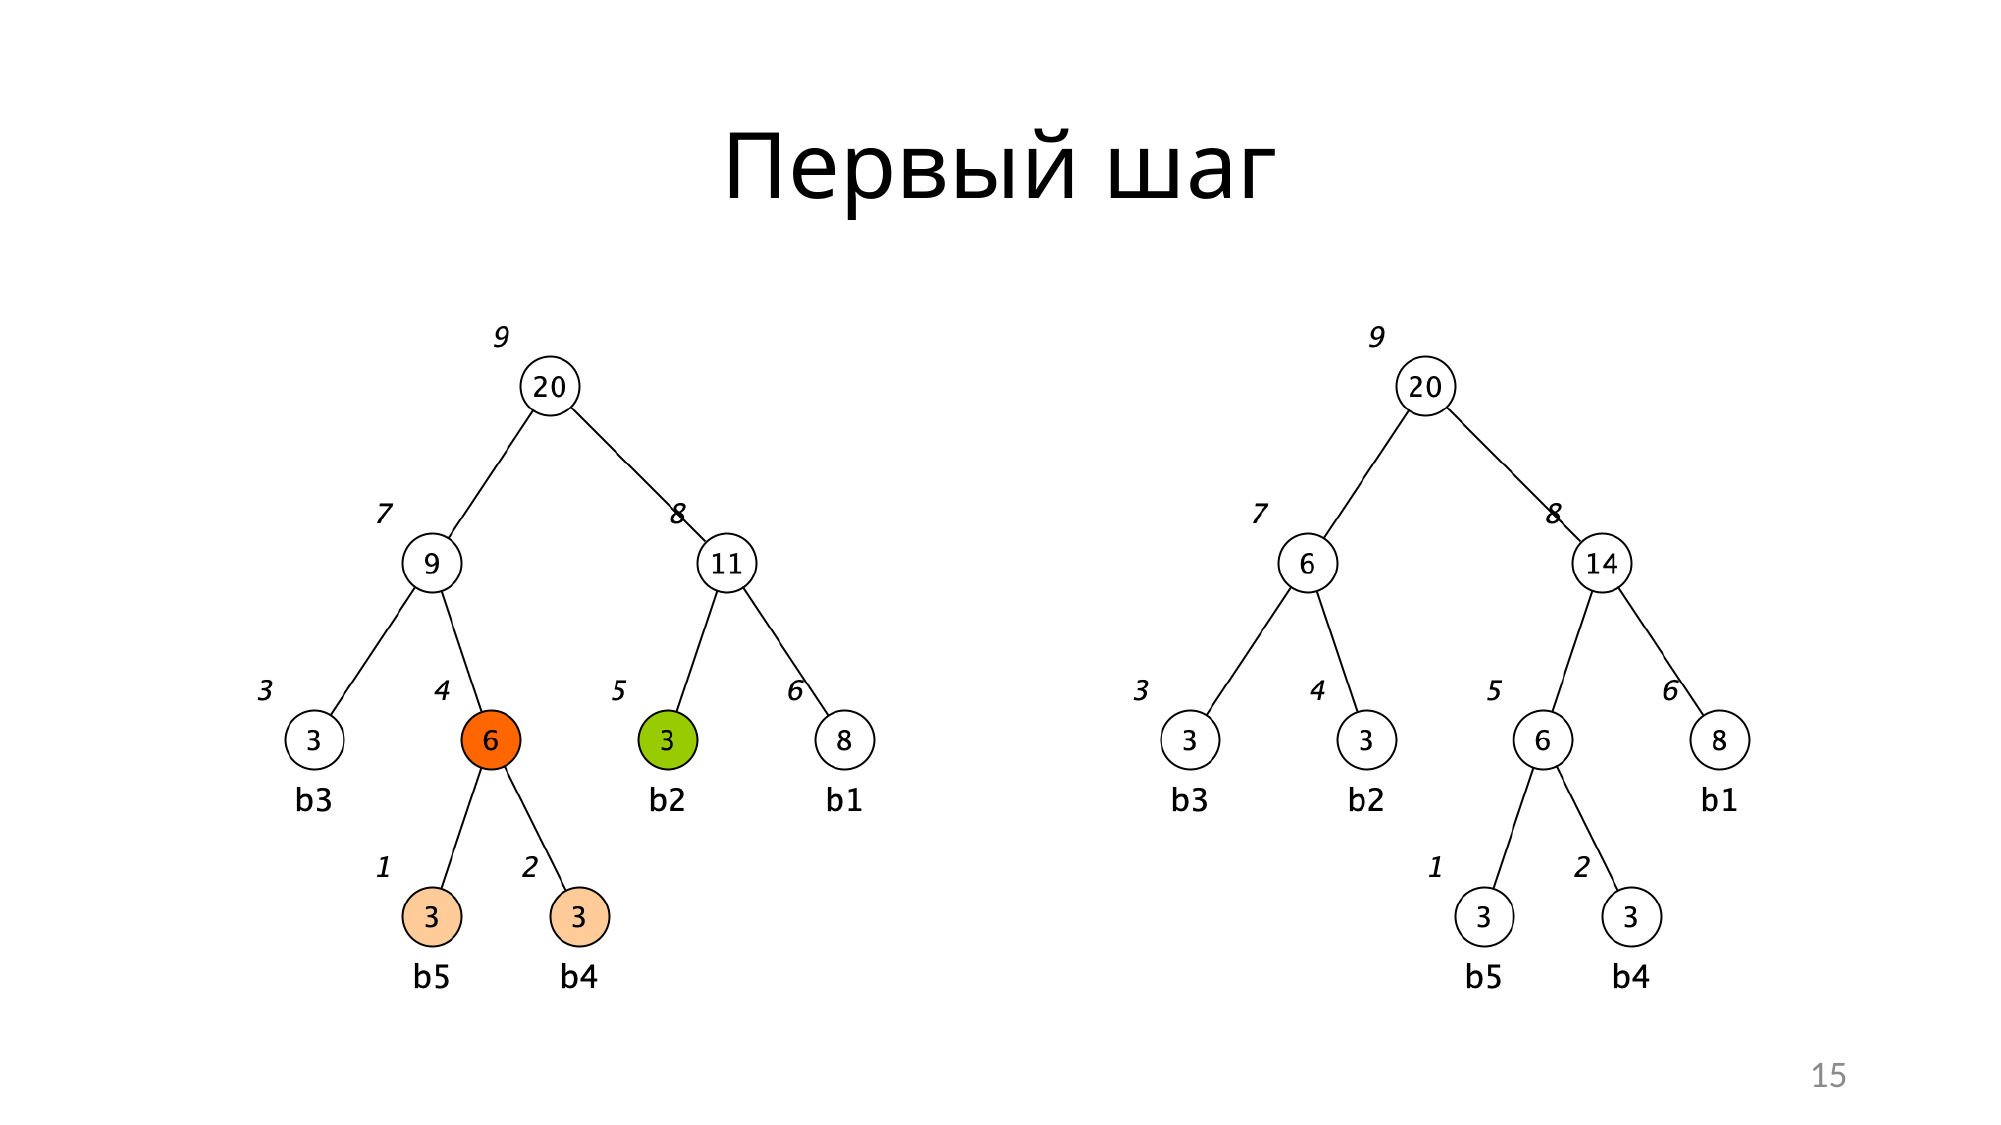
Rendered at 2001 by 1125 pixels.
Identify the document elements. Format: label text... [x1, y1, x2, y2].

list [1110, 299, 1764, 1014]
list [235, 299, 889, 1014]
title Первый шаг [137, 59, 1863, 278]
slide_number 15 [1412, 1042, 1863, 1103]
